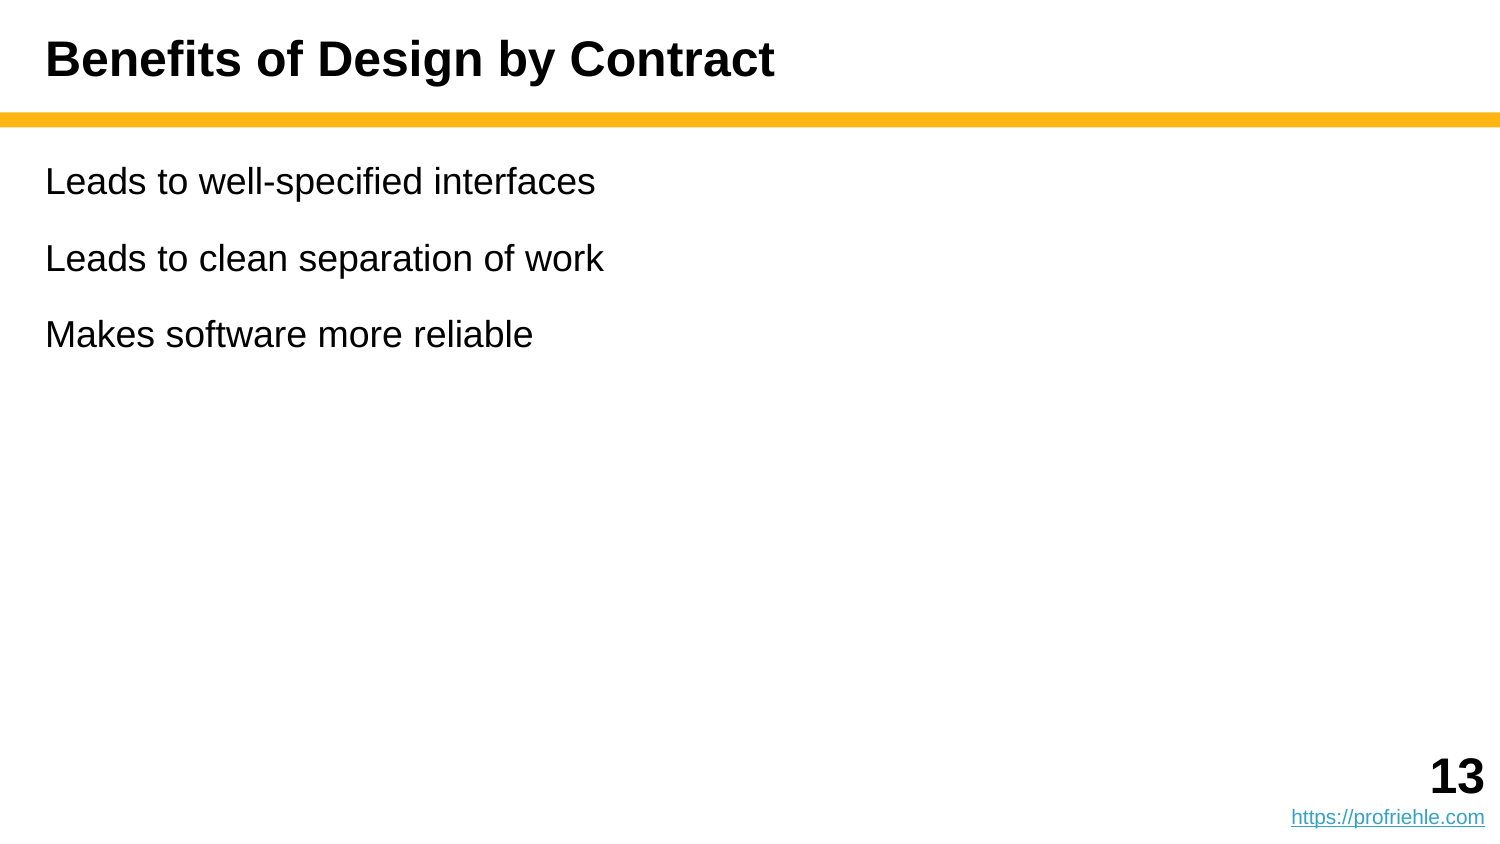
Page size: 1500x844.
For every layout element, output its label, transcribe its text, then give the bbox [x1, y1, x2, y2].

slide_number ‹#› https://profriehle.com [1200, 693, 1500, 844]
list Leads to well-specified interfaces Leads to clean separation of work Makes software more reliable [45, 150, 1455, 825]
title Benefits of Design by Contract [0, 0, 1500, 113]
